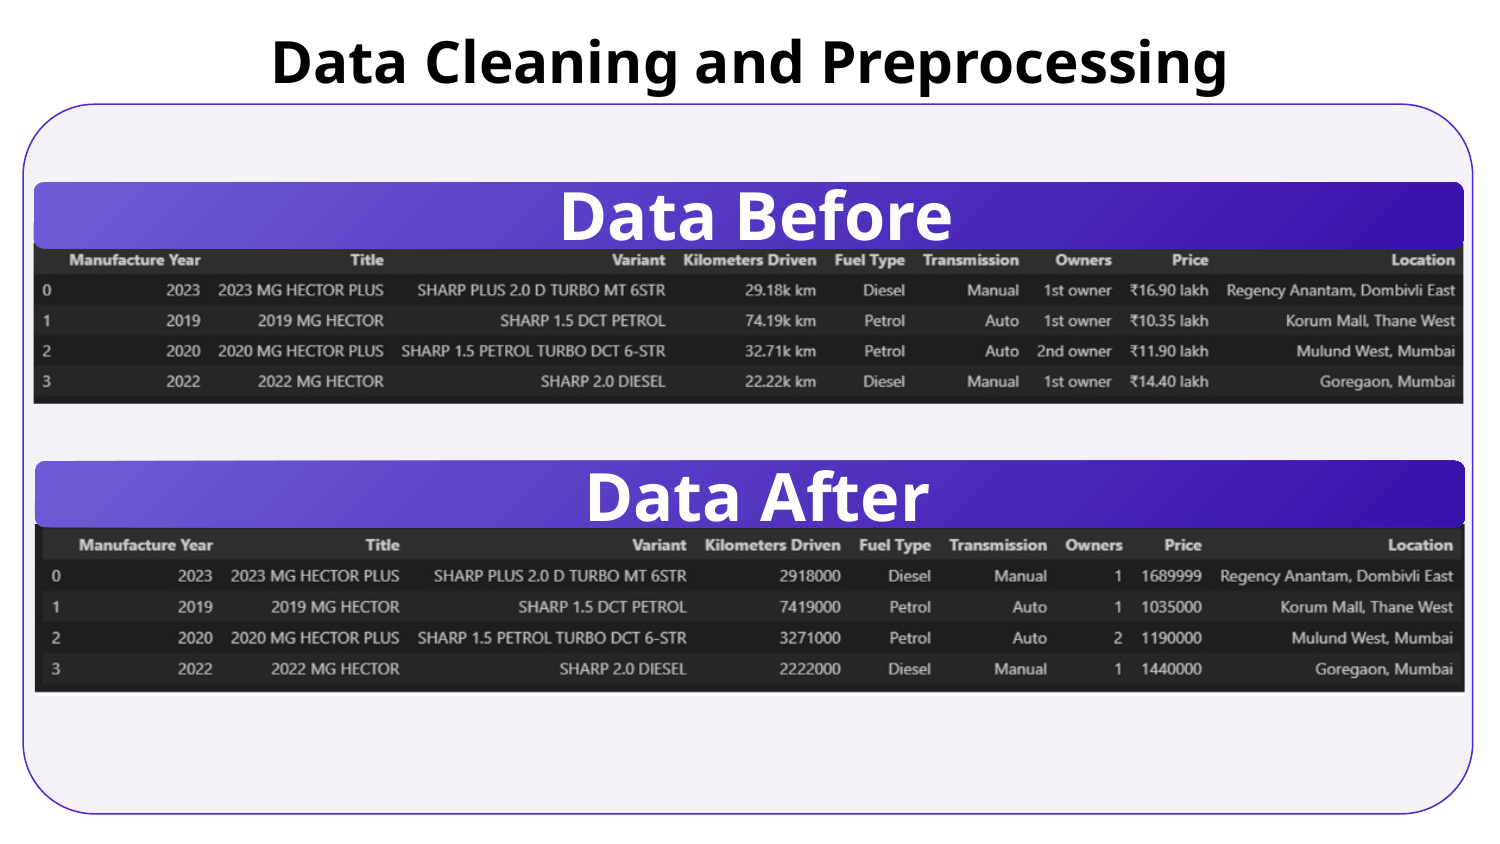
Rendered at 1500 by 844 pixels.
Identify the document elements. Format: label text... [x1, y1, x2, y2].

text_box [33, 160, 1464, 404]
title Data Cleaning and Preprocessing [75, 10, 1425, 105]
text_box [34, 439, 1465, 697]
text_box [23, 105, 1473, 814]
